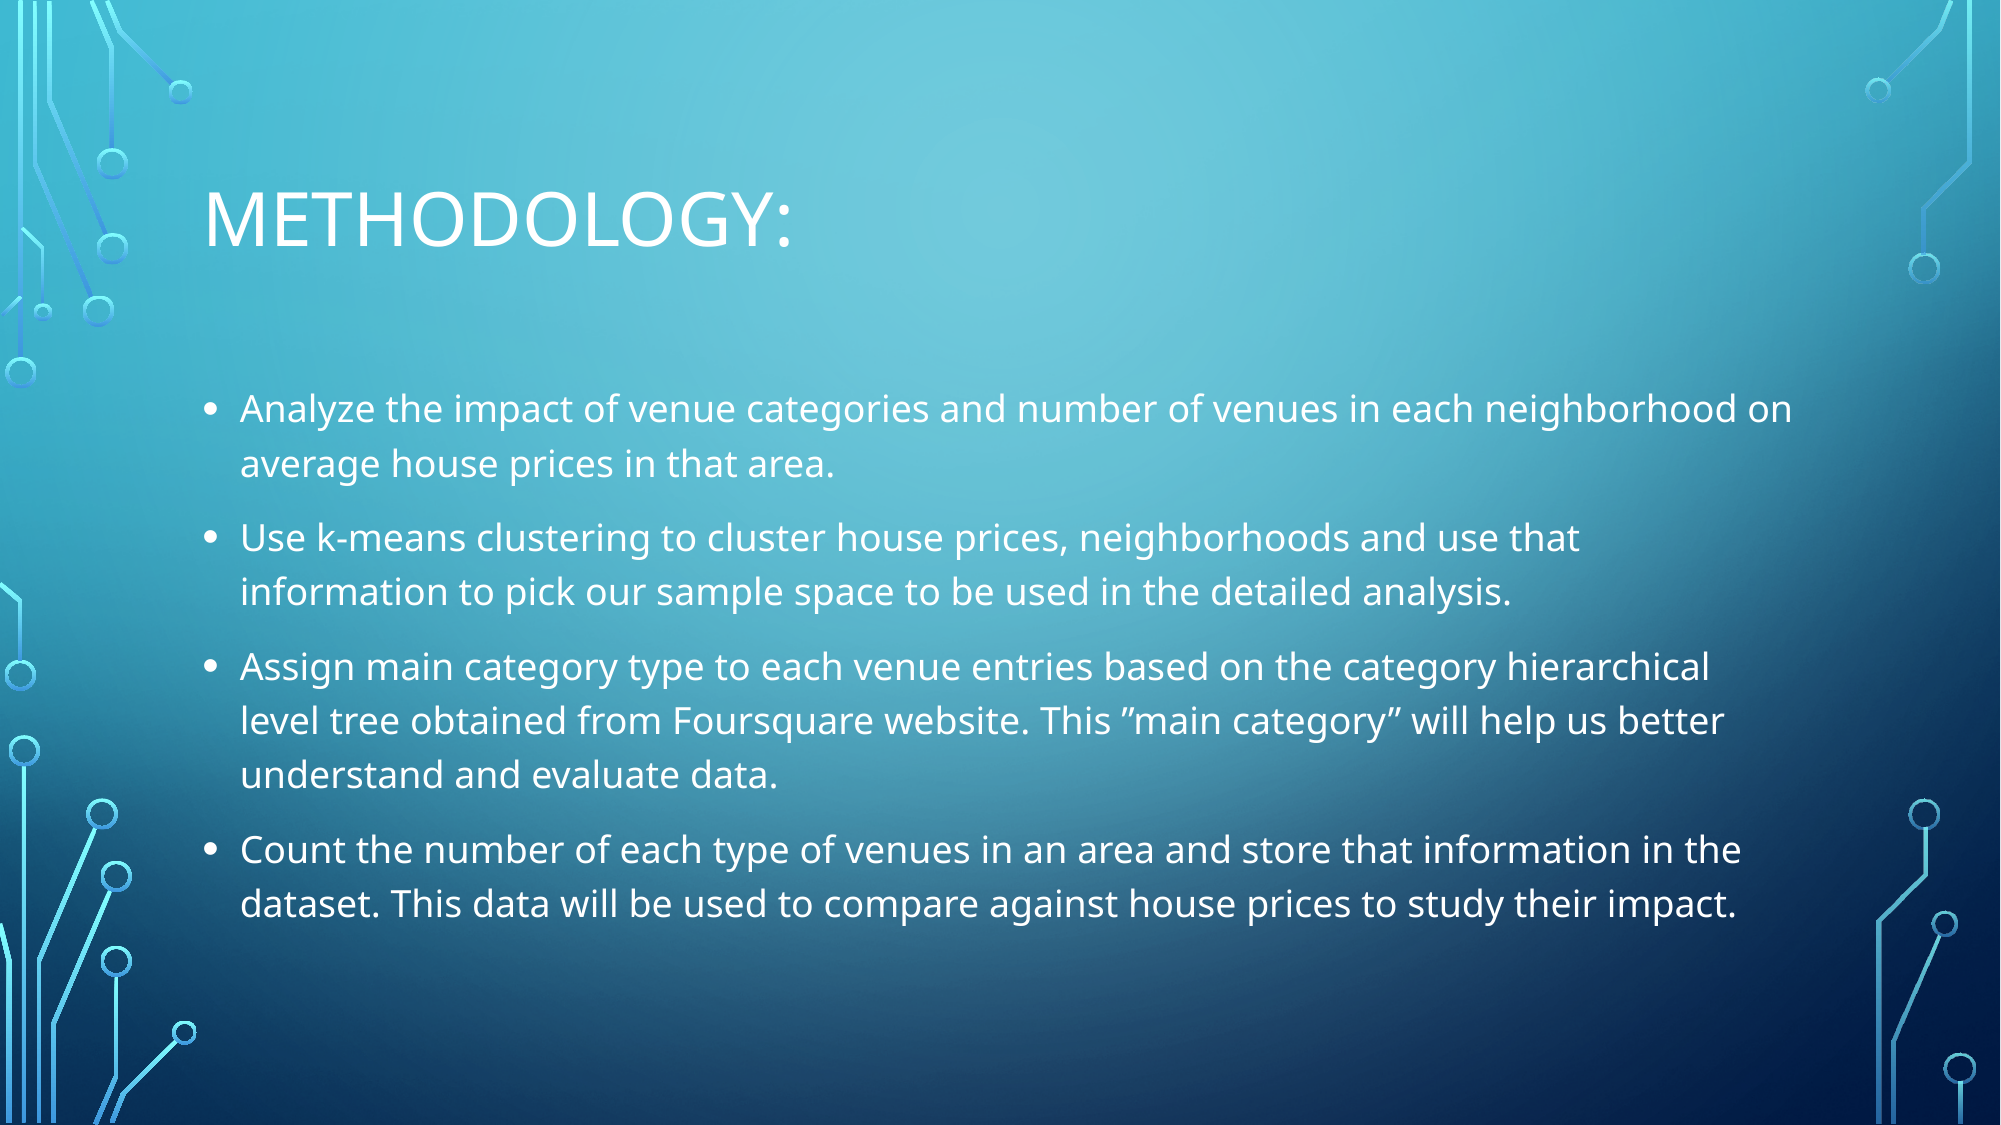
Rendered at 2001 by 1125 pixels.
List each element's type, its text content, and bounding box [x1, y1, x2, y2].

list Analyze the impact of venue categories and number of venues in each neighborhood on average house prices in that area. Use k-means clustering to cluster house prices, neighborhoods and use that information to pick our sample space to be used in the detailed analysis. Assign main category type to each venue entries based on the category hierarchical level tree obtained from Foursquare website. This ”main category” will help us better understand and evaluate data. Count the number of each type of venues in an area and store that information in the dataset. This data will be used to compare against house prices to study their impact. [187, 369, 1813, 950]
title Methodology: [187, 101, 1813, 344]
